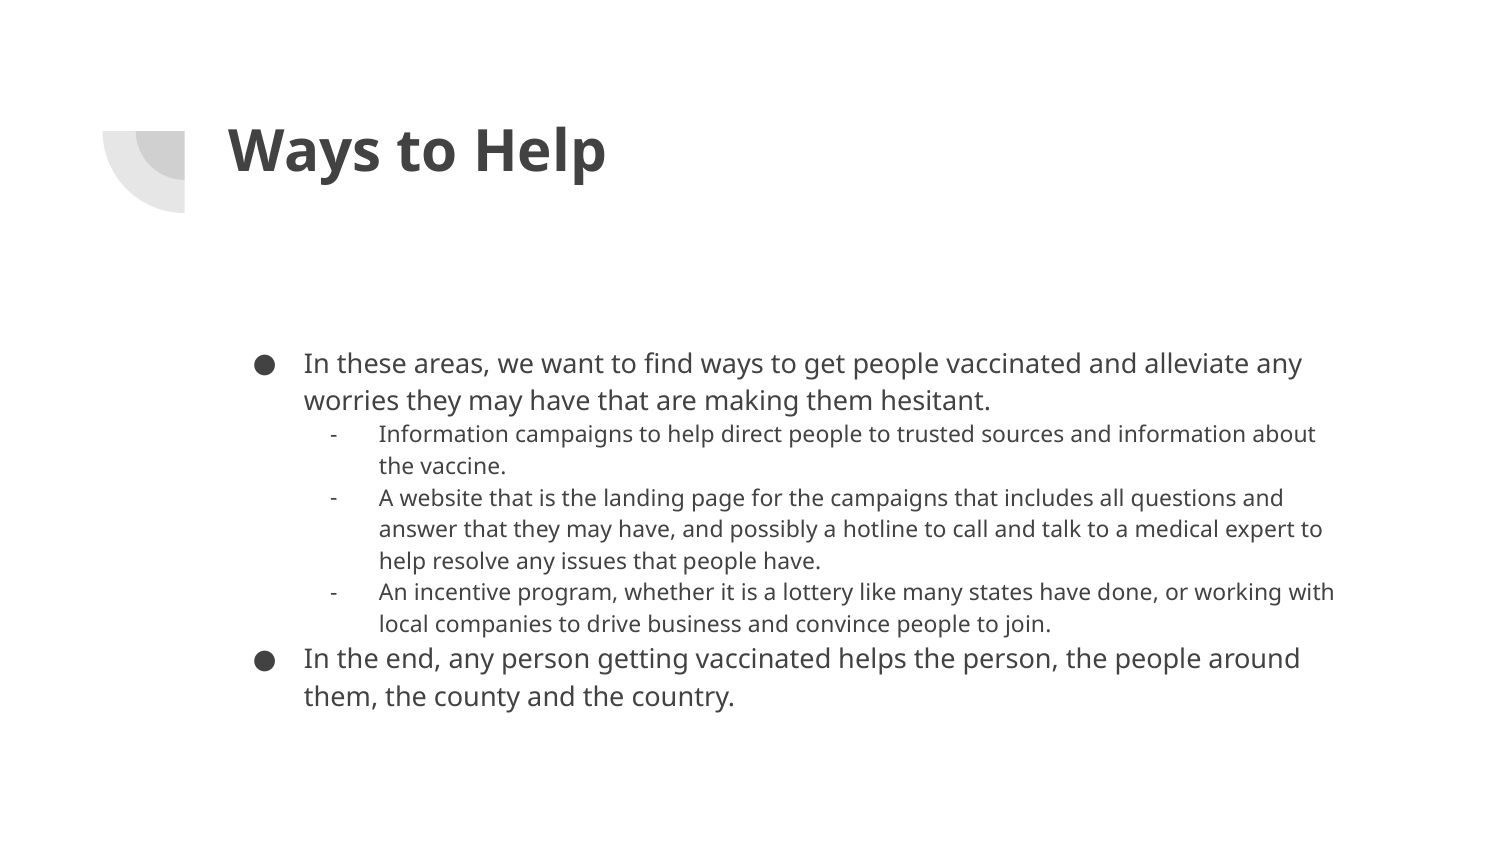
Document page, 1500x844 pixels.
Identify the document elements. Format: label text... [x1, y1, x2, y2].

list In these areas, we want to find ways to get people vaccinated and alleviate any worries they may have that are making them hesitant. Information campaigns to help direct people to trusted sources and information about the vaccine. A website that is the landing page for the campaigns that includes all questions and answer that they may have, and possibly a hotline to call and talk to a medical expert to help resolve any issues that people have. An incentive program, whether it is a lottery like many states have done, or working with local companies to drive business and convince people to join. In the end, any person getting vaccinated helps the person, the people around them, the county and the country. [213, 326, 1368, 744]
title Ways to Help [213, 98, 1368, 263]
